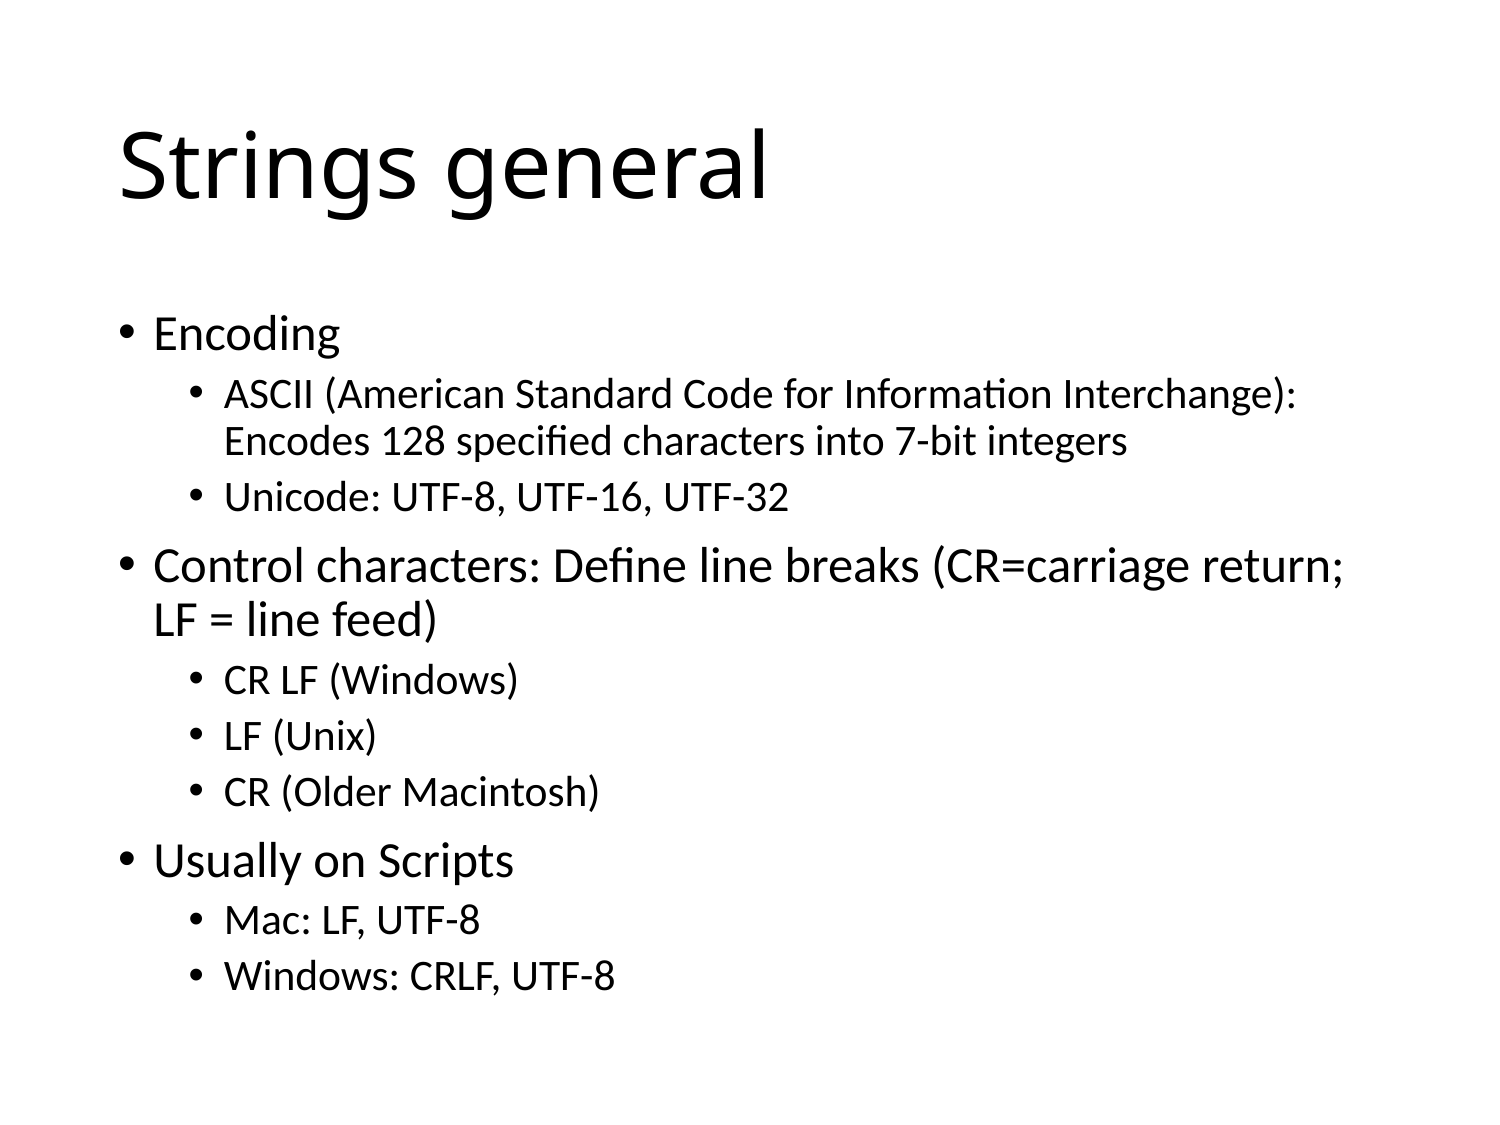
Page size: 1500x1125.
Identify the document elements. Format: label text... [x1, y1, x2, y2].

title Strings general [103, 59, 1397, 278]
list Encoding ASCII (American Standard Code for Information Interchange): Encodes 128 specified characters into 7-bit integers Unicode: UTF-8, UTF-16, UTF-32 Control characters: Define line breaks (CR=carriage return; LF = line feed) CR LF (Windows) LF (Unix) CR (Older Macintosh) Usually on Scripts Mac: LF, UTF-8 Windows: CRLF, UTF-8 [103, 299, 1397, 1014]
